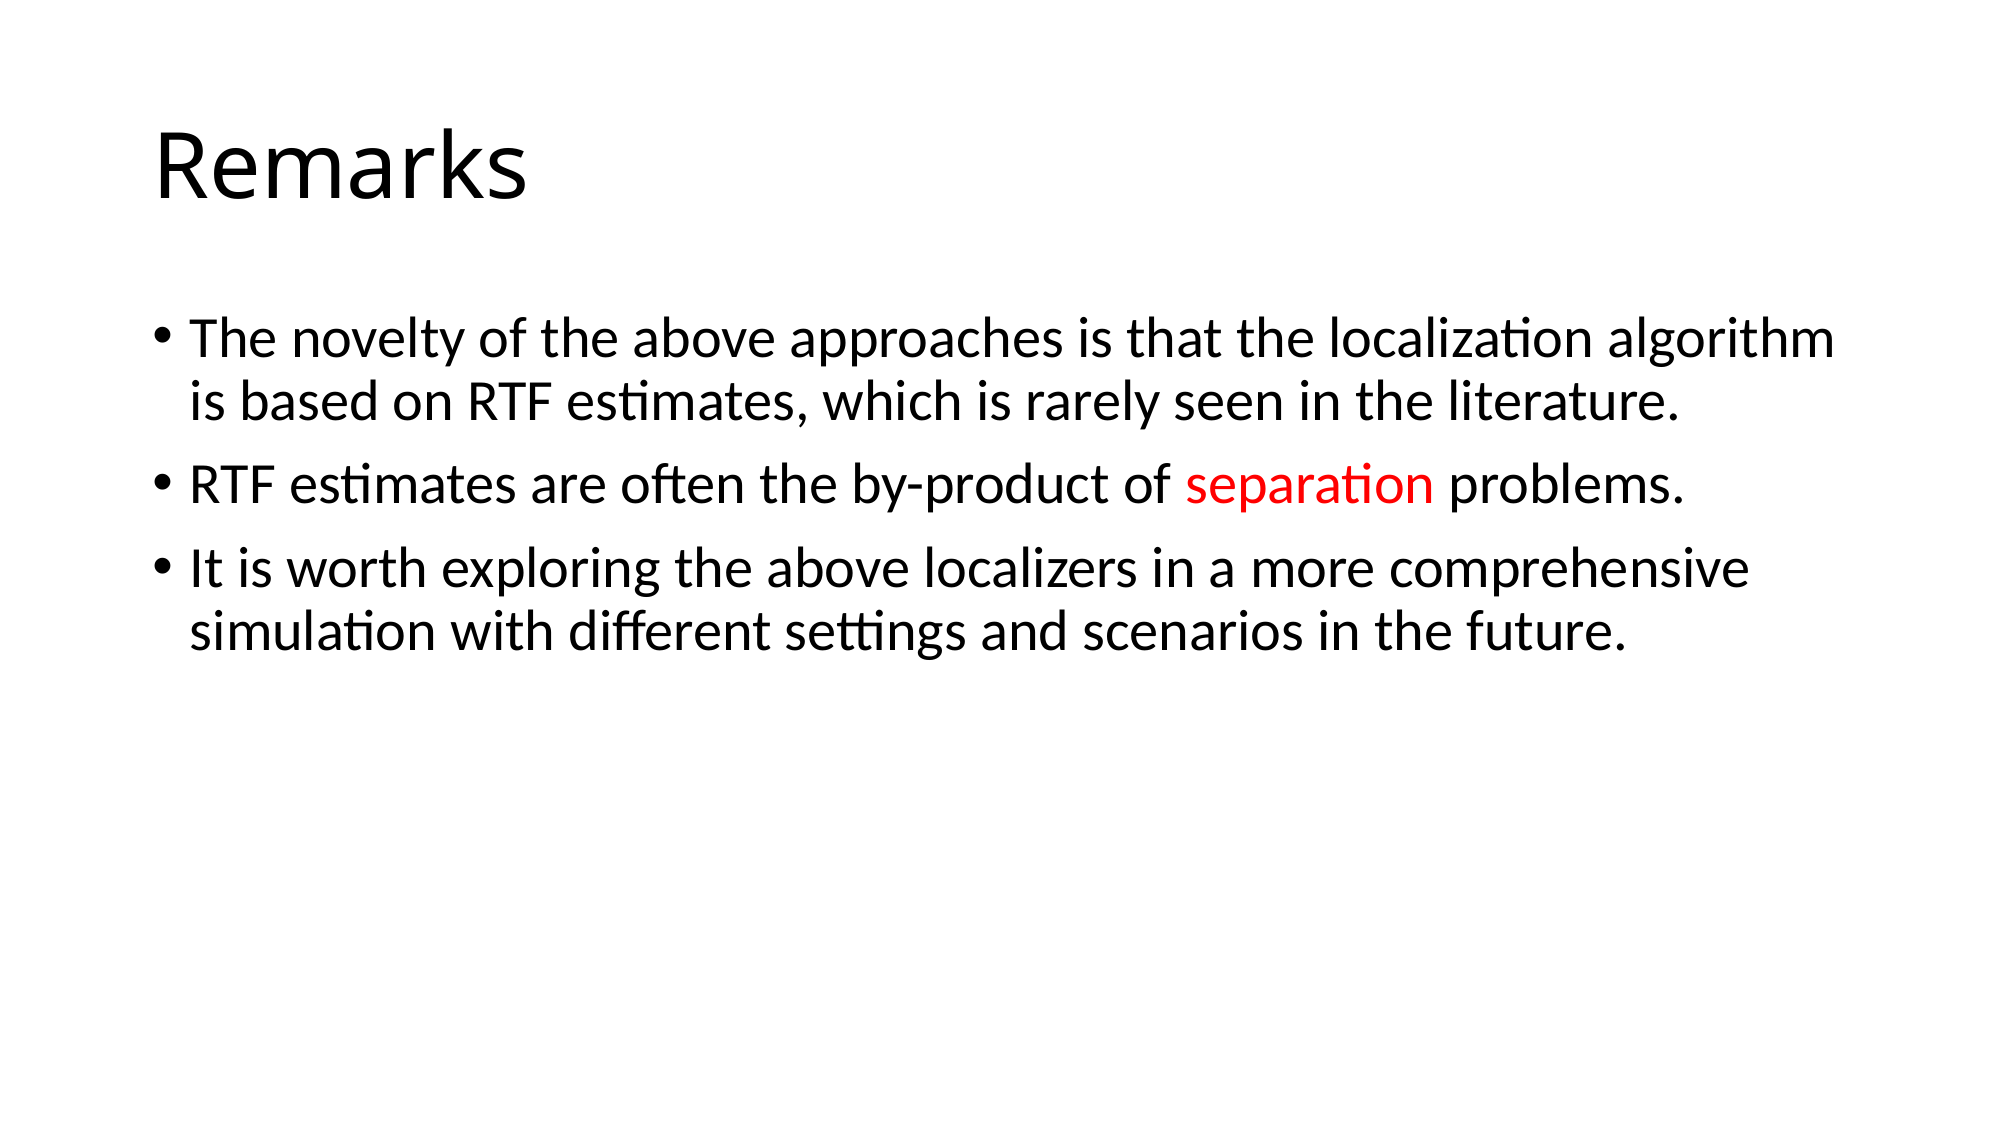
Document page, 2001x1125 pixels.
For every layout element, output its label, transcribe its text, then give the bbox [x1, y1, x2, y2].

title Remarks [137, 59, 1863, 278]
list The novelty of the above approaches is that the localization algorithm is based on RTF estimates, which is rarely seen in the literature. RTF estimates are often the by-product of separation problems. It is worth exploring the above localizers in a more comprehensive simulation with different settings and scenarios in the future. [137, 299, 1863, 1014]
